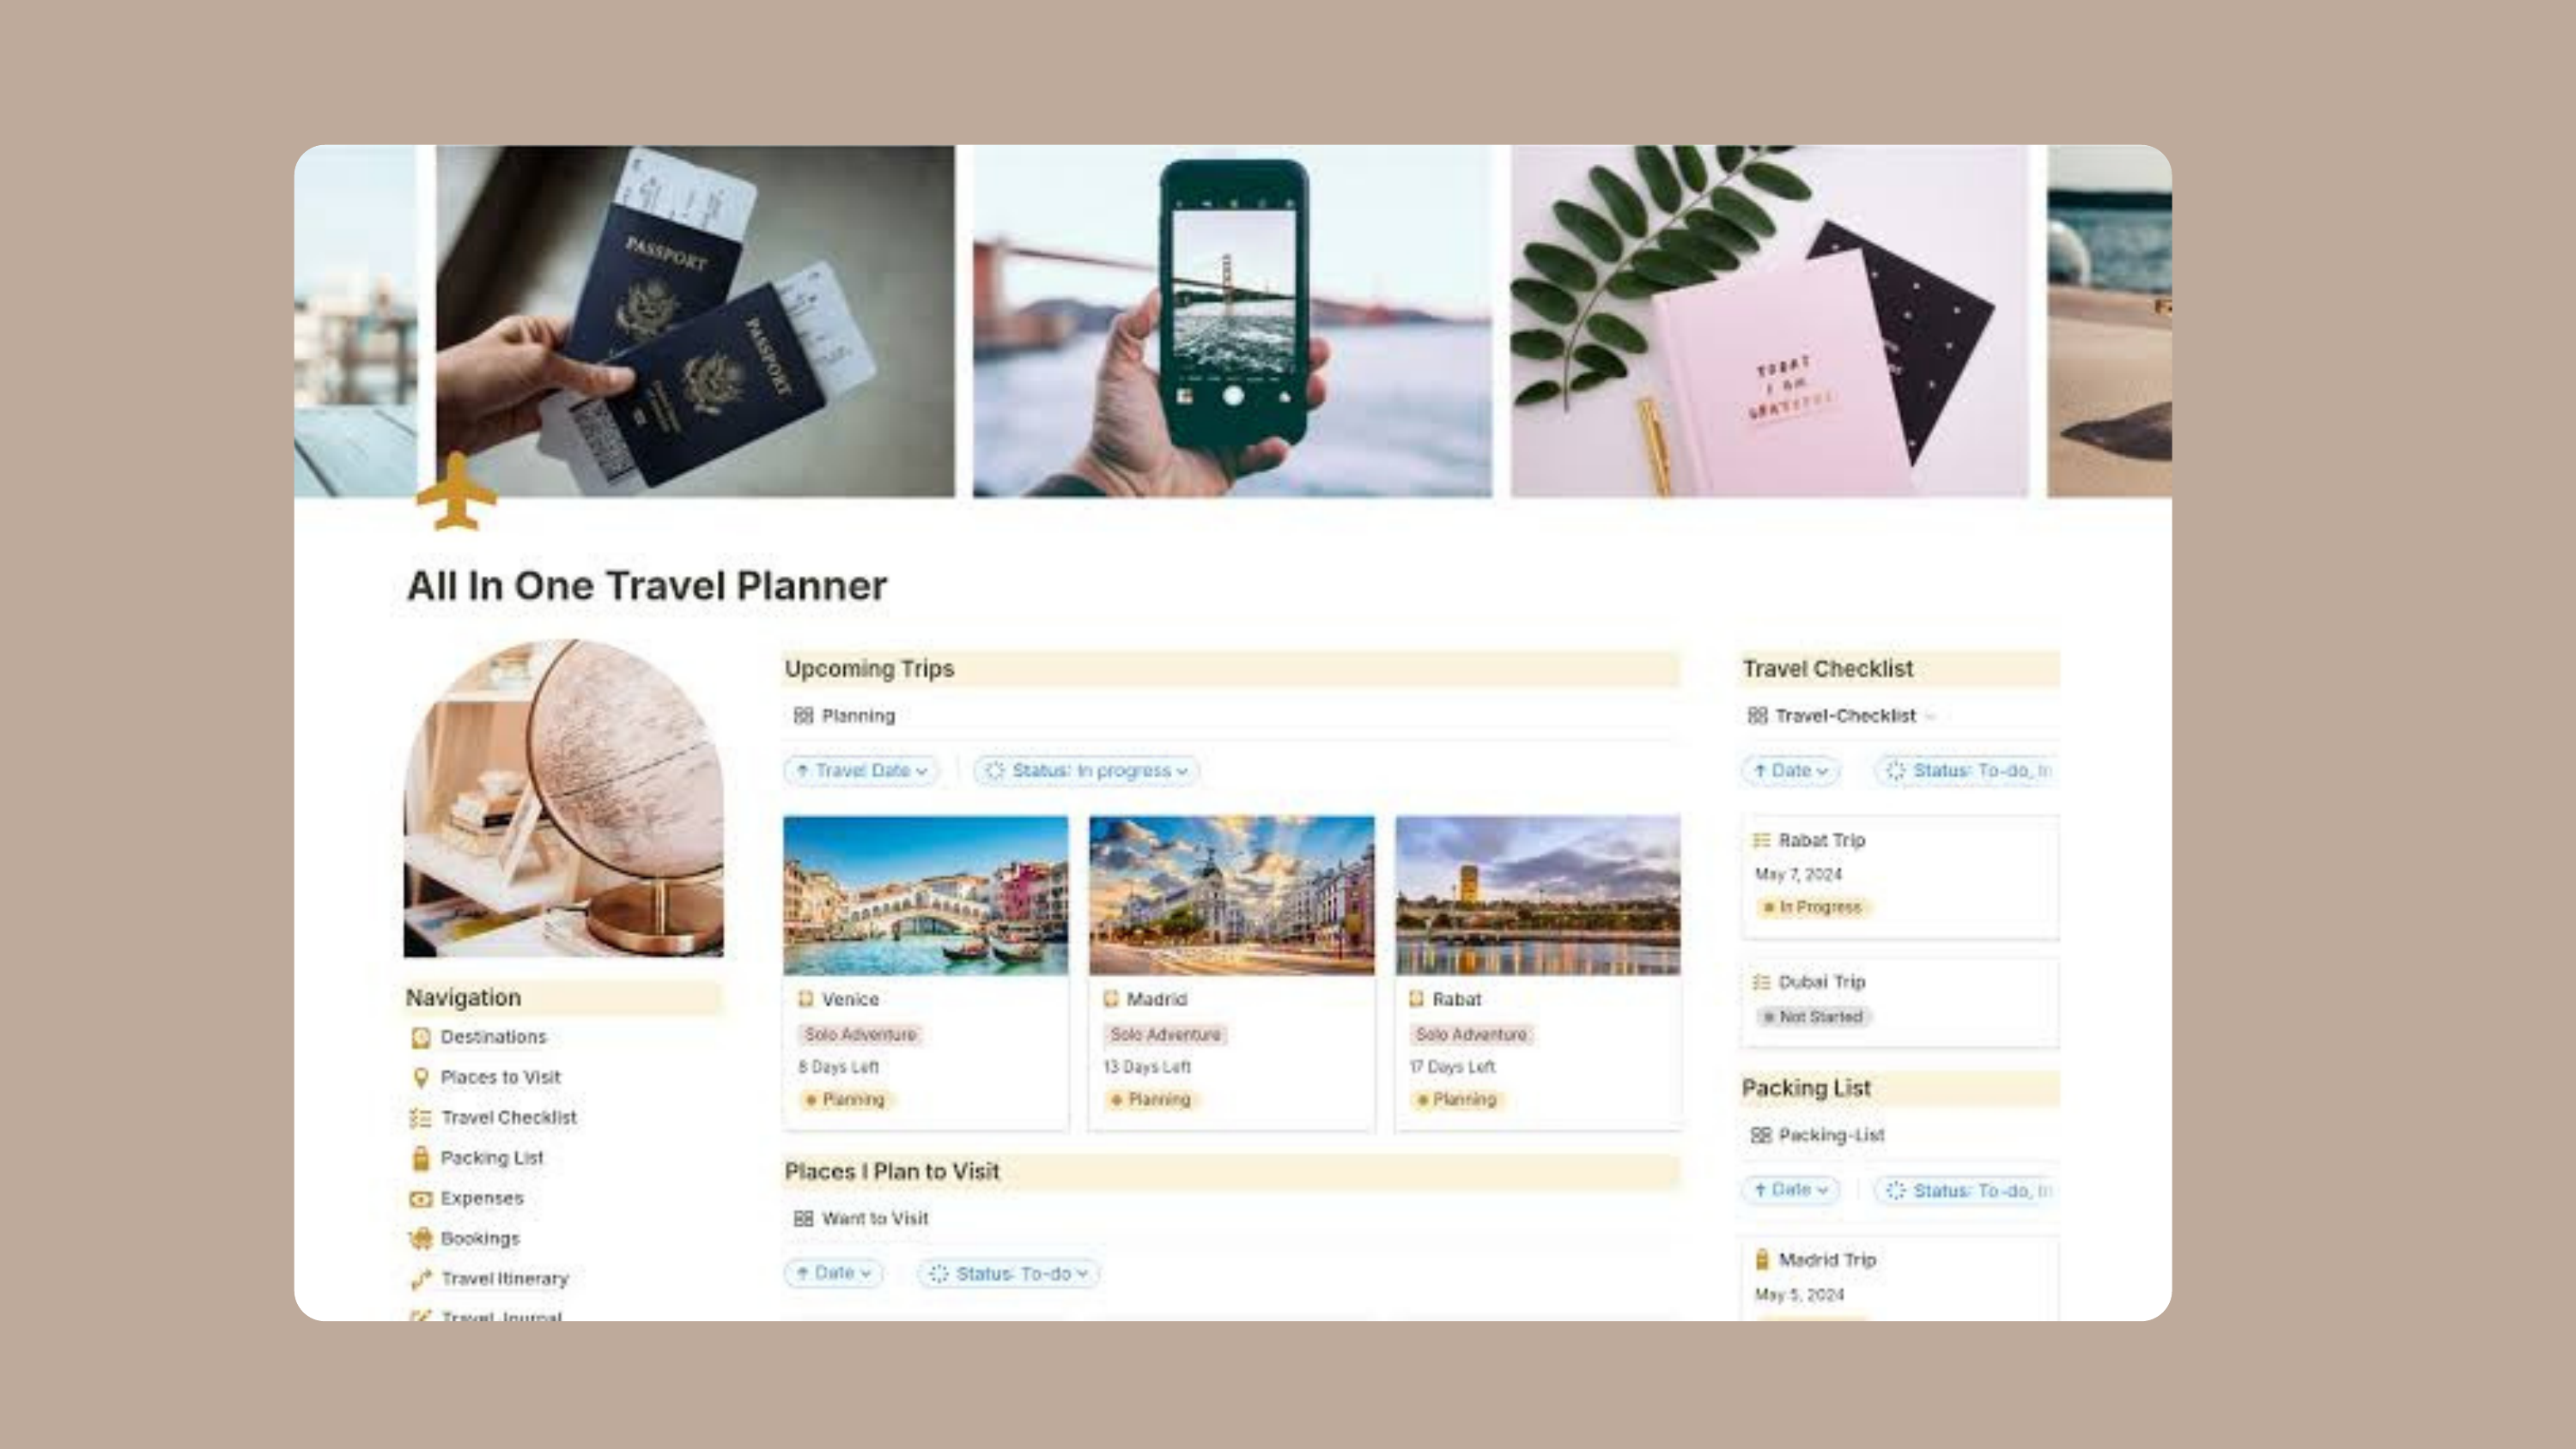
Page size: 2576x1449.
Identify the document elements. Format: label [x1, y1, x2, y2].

text_box [294, 144, 2172, 1322]
